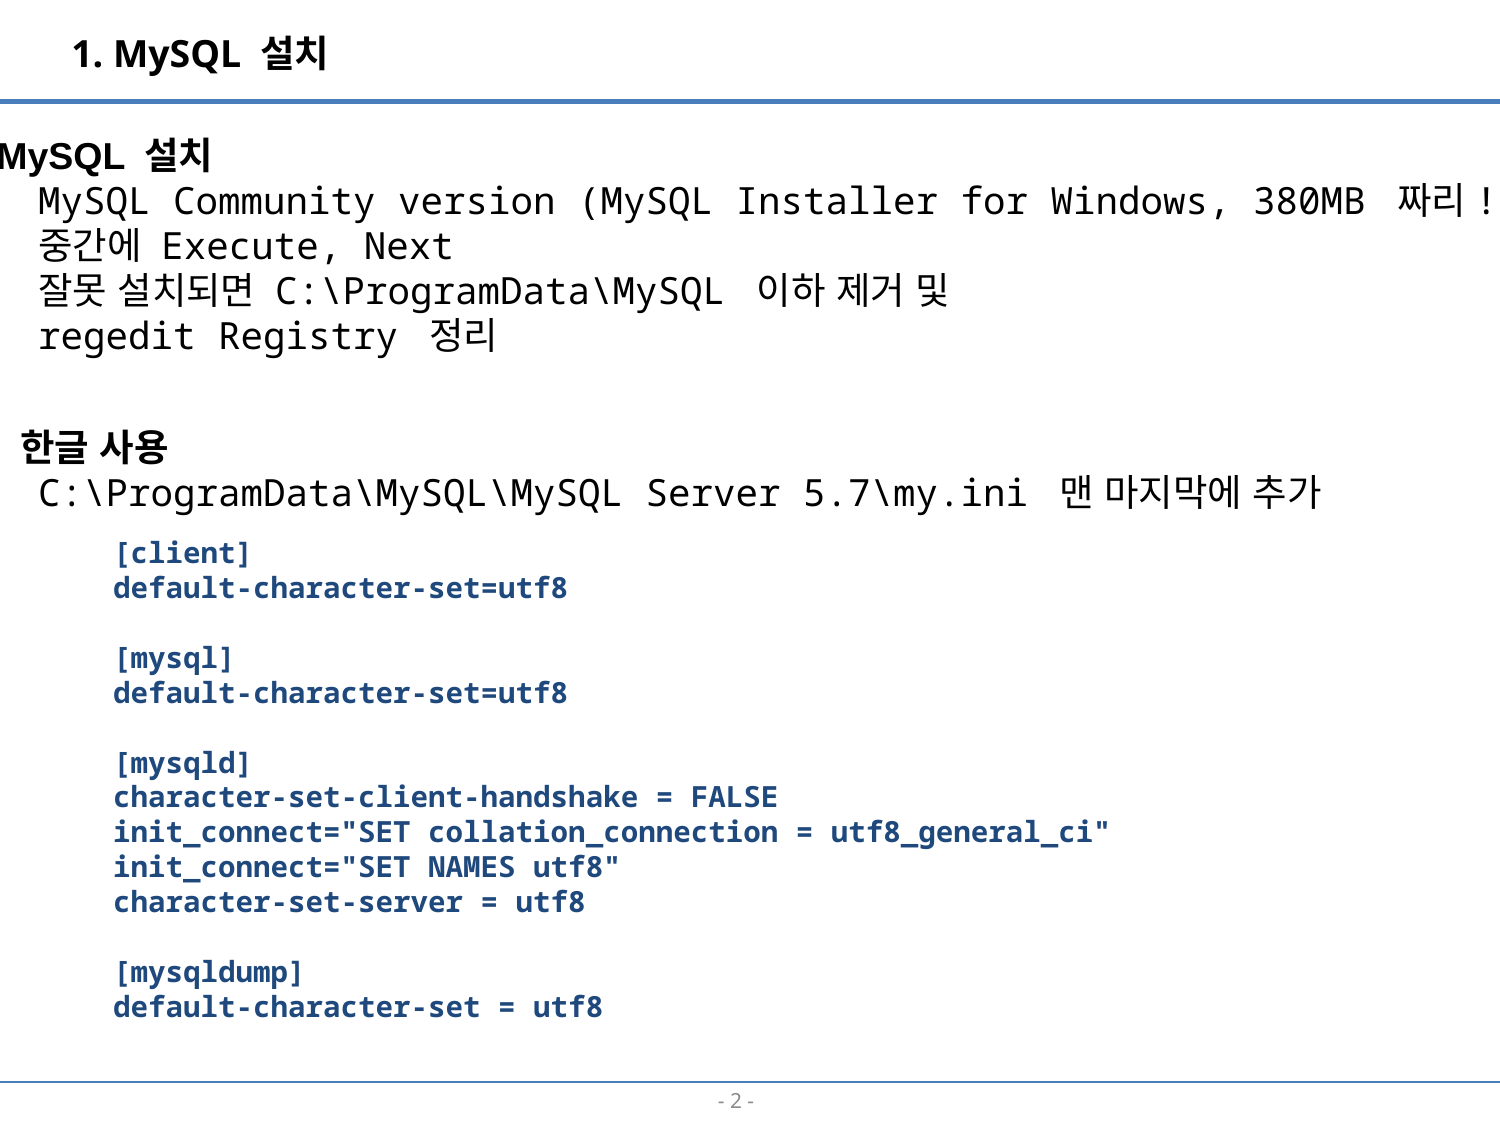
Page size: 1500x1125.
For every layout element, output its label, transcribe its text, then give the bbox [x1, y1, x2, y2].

text_box ■ MySQL 설치 MySQL Community version (MySQL Installer for Windows, 380MB 짜리!!!) 중간에 Execute, Next 잘못 설치되면 C:\ProgramData\MySQL 이하 제거 및 regedit Registry 정리 ■ 한글 사용 C:\ProgramData\MySQL\MySQL Server 5.7\my.ini 맨 마지막에 추가 [client] default-character-set=utf8 [mysql] default-character-set=utf8 [mysqld] character-set-client-handshake = FALSE init_connect="SET collation_connection = utf8_general_ci" init_connect="SET NAMES utf8" character-set-server = utf8 [mysqldump] default-character-set = utf8 [0, 101, 1500, 1031]
slide_number - 1 - [561, 1082, 911, 1122]
text_box 1. MySQL 설치 [56, 22, 345, 82]
